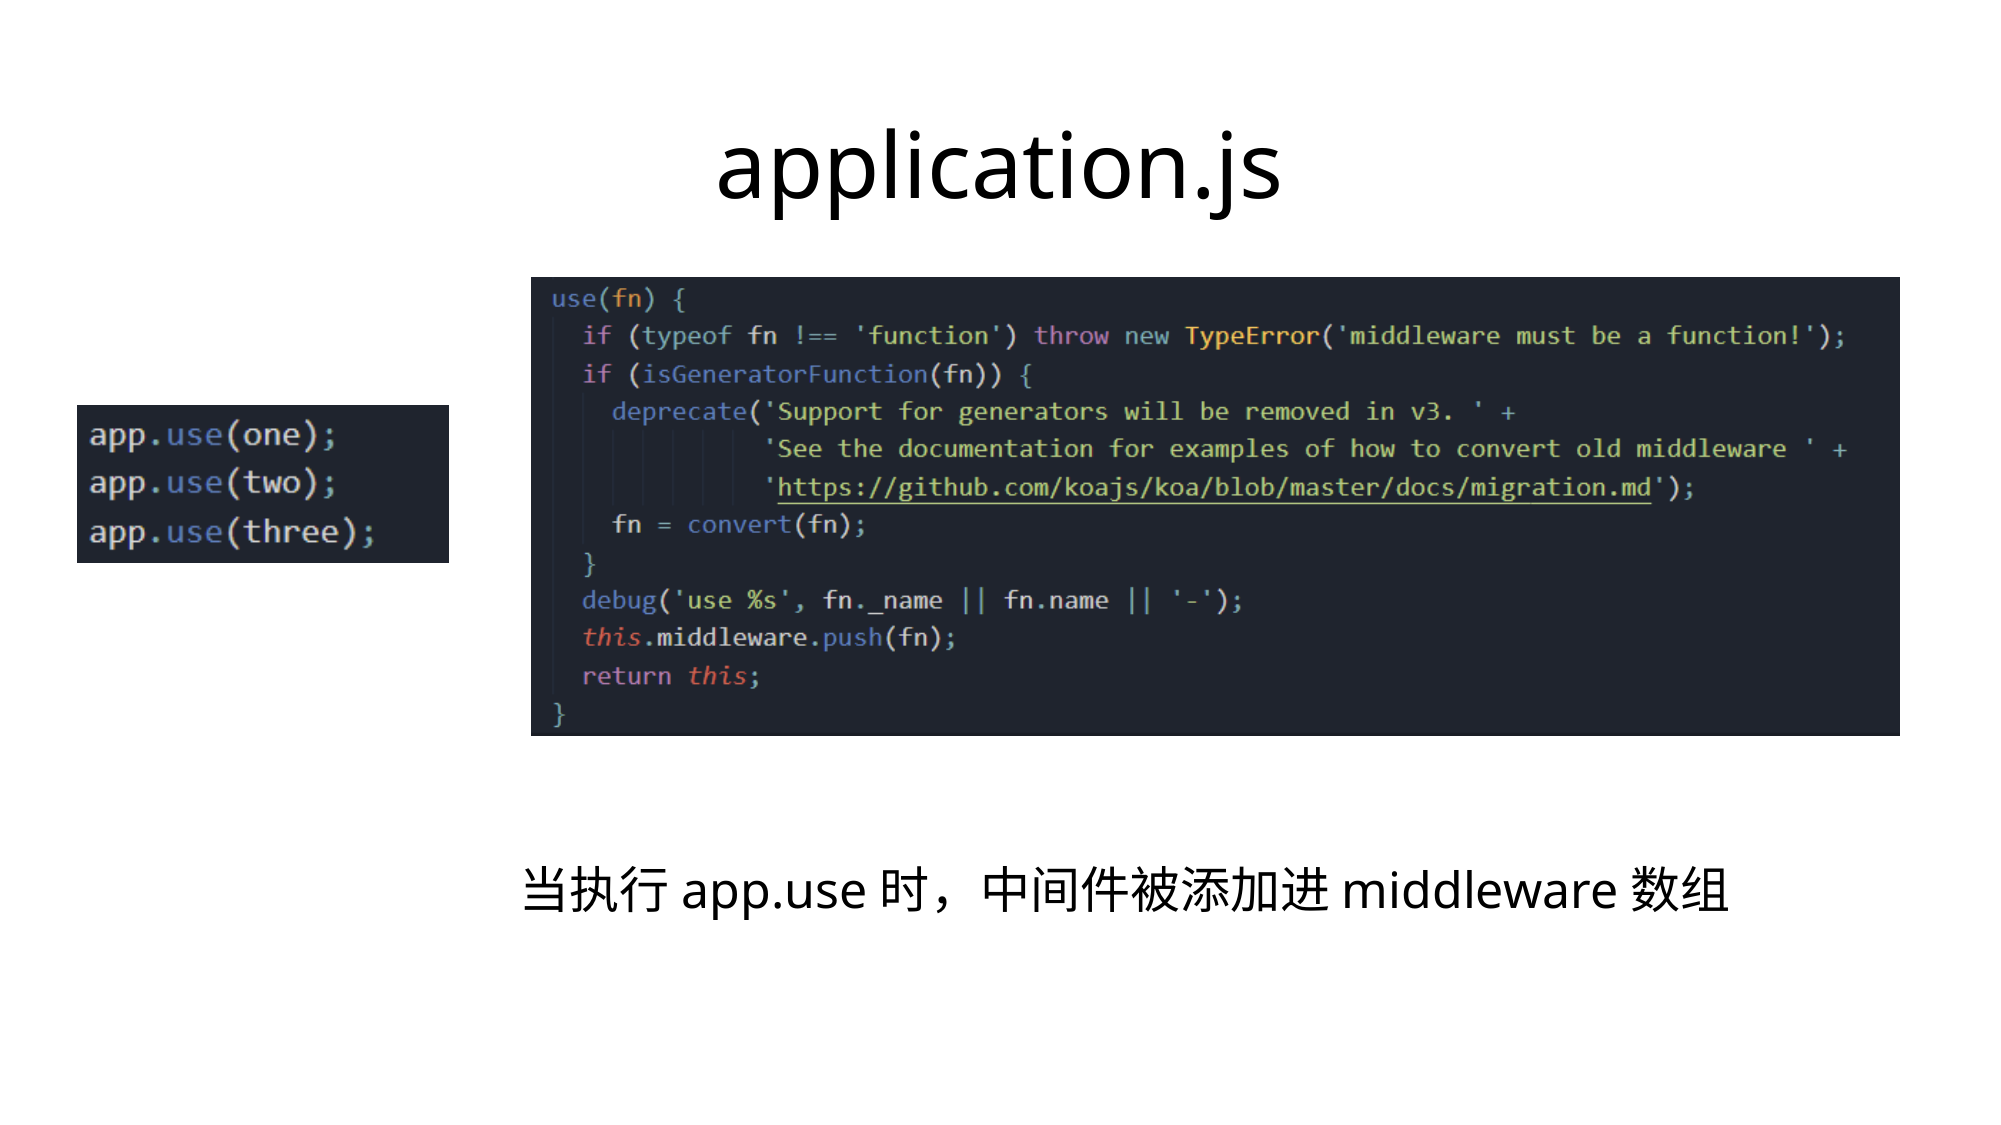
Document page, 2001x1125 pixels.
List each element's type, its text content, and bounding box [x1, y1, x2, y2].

picture [531, 277, 1900, 736]
title application.js [137, 59, 1863, 278]
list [77, 405, 449, 563]
text_box 当执行app.use时，中间件被添加进middleware数组 [504, 850, 1746, 926]
